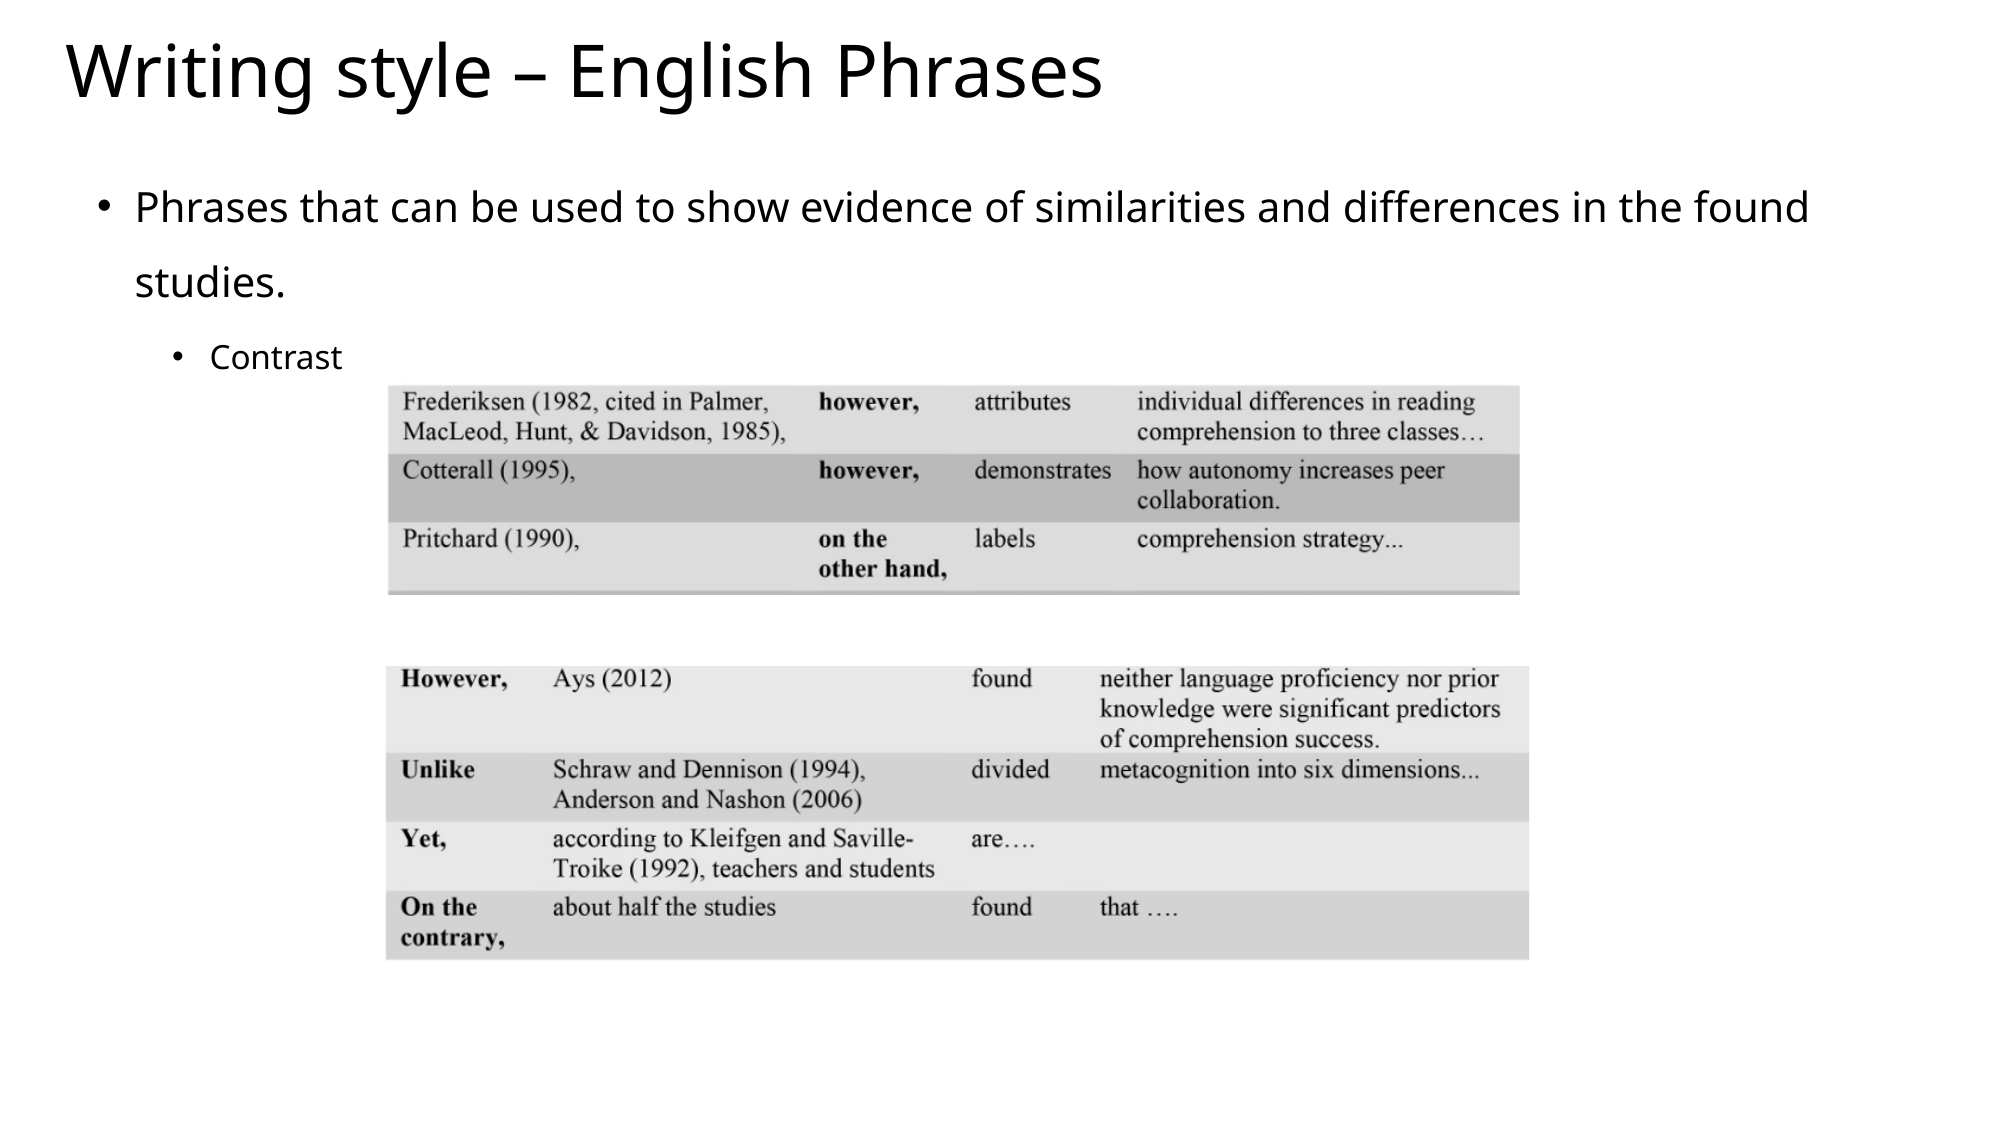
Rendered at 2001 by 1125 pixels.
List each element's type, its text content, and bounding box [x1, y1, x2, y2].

list Phrases that can be used to show evidence of similarities and differences in the found studies. Contrast [82, 147, 1837, 978]
title Writing style – English Phrases [50, 25, 1775, 122]
picture [385, 666, 1534, 966]
picture [385, 379, 1534, 595]
